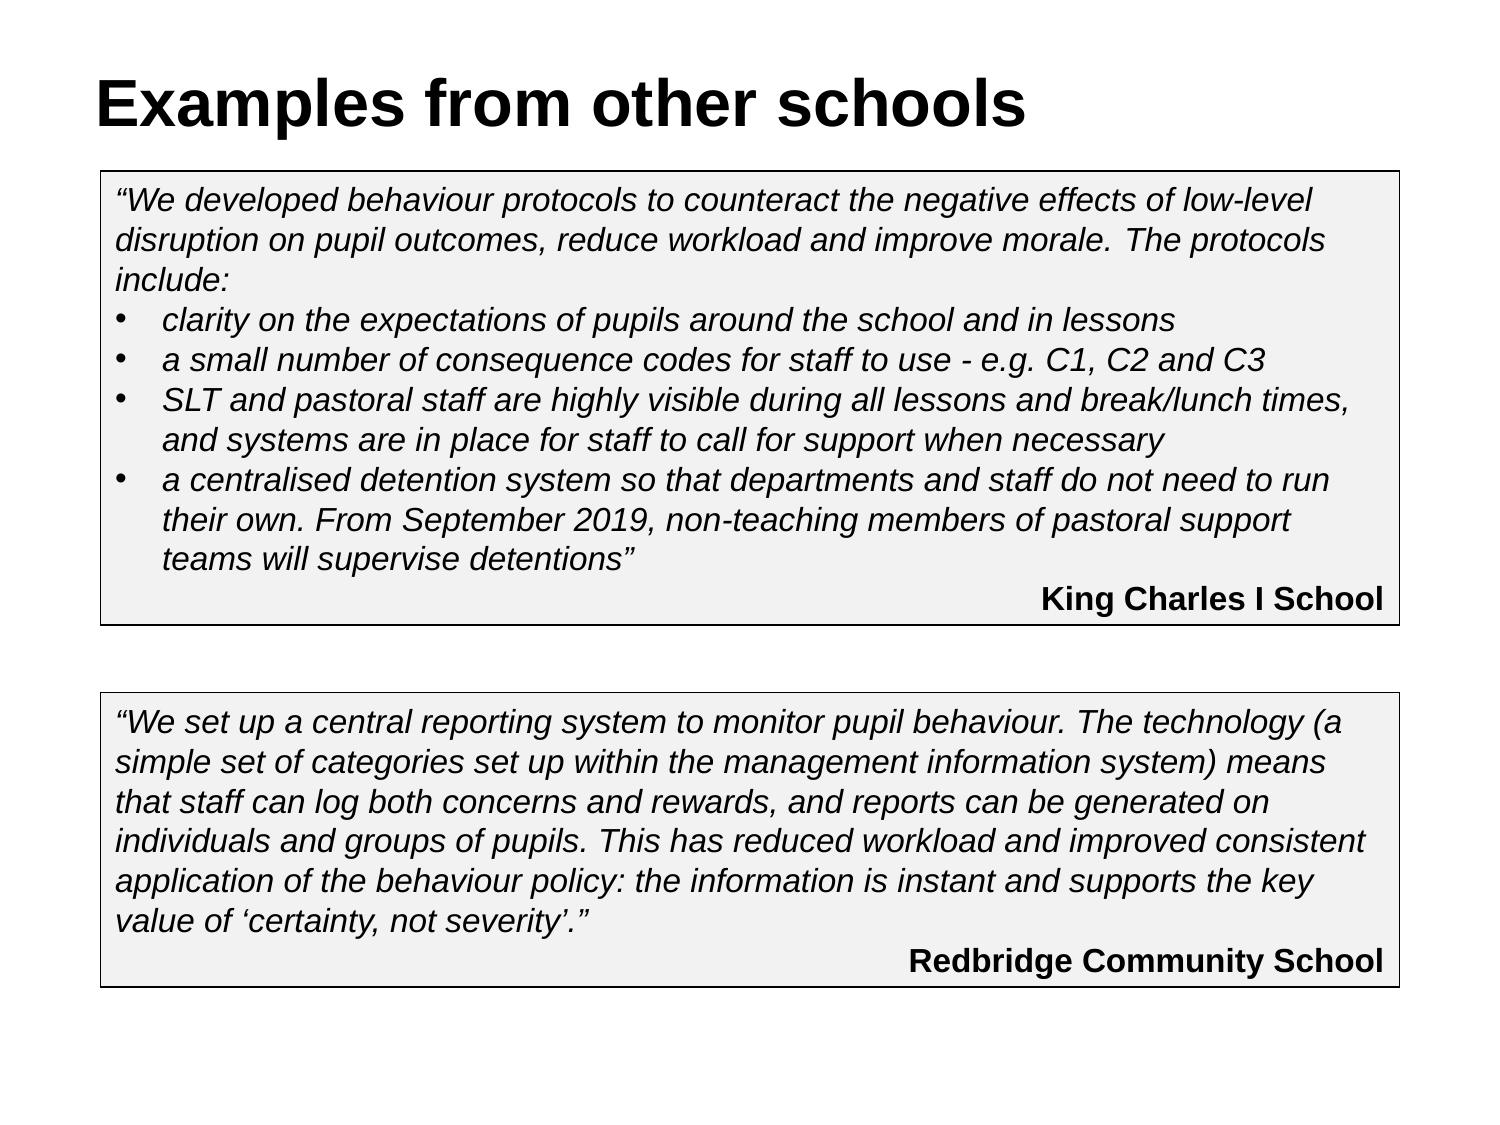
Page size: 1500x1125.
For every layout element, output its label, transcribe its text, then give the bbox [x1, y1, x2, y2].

text_box “We set up a central reporting system to monitor pupil behaviour. The technology (a simple set of categories set up within the management information system) means that staff can log both concerns and rewards, and reports can be generated on individuals and groups of pupils. This has reduced workload and improved consistent application of the behaviour policy: the information is instant and supports the key value of ‘certainty, not severity’.” Redbridge Community School [100, 692, 1400, 987]
text_box “We developed behaviour protocols to counteract the negative effects of low-level disruption on pupil outcomes, reduce workload and improve morale. The protocols include: clarity on the expectations of pupils around the school and in lessons a small number of consequence codes for staff to use - e.g. C1, C2 and C3 SLT and pastoral staff are highly visible during all lessons and break/lunch times, and systems are in place for staff to call for support when necessary a centralised detention system so that departments and staff do not need to run their own. From September 2019, non-teaching members of pastoral support teams will supervise detentions” King Charles I School [100, 170, 1400, 625]
title Examples from other schools [80, 47, 1451, 153]
